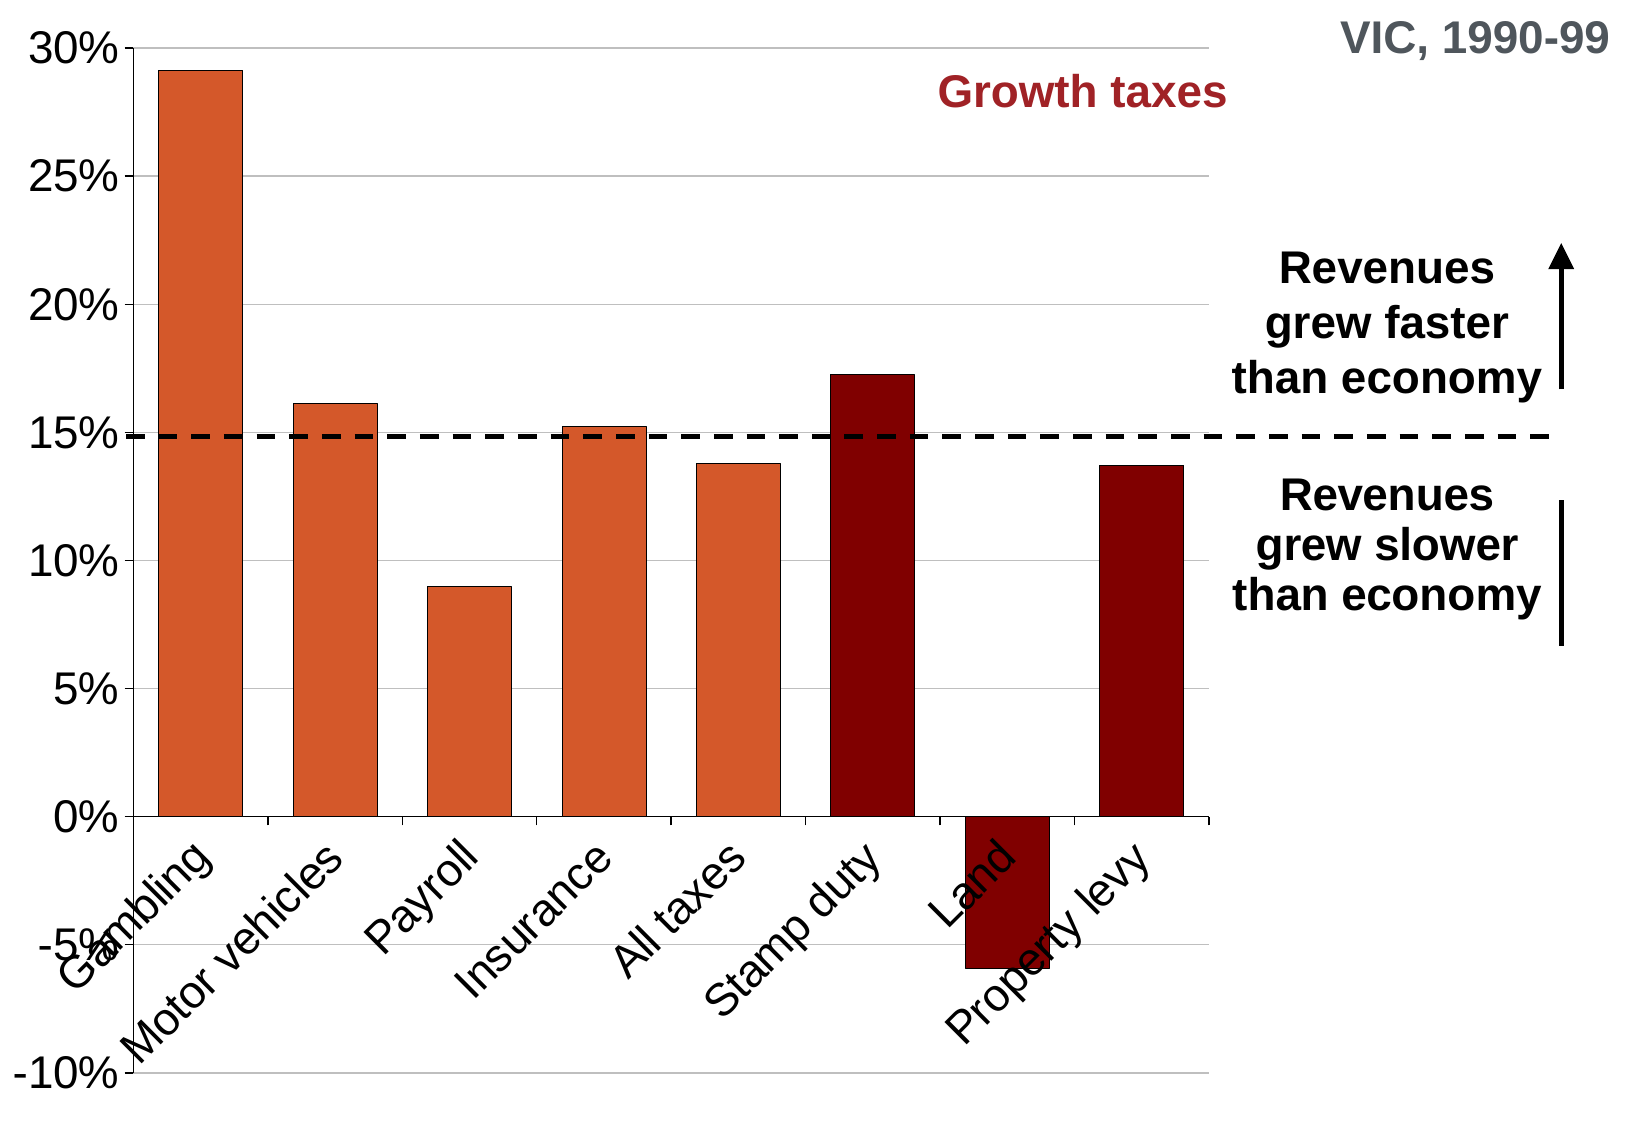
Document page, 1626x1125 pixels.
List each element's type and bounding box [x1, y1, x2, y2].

chart [3, 0, 1625, 1112]
